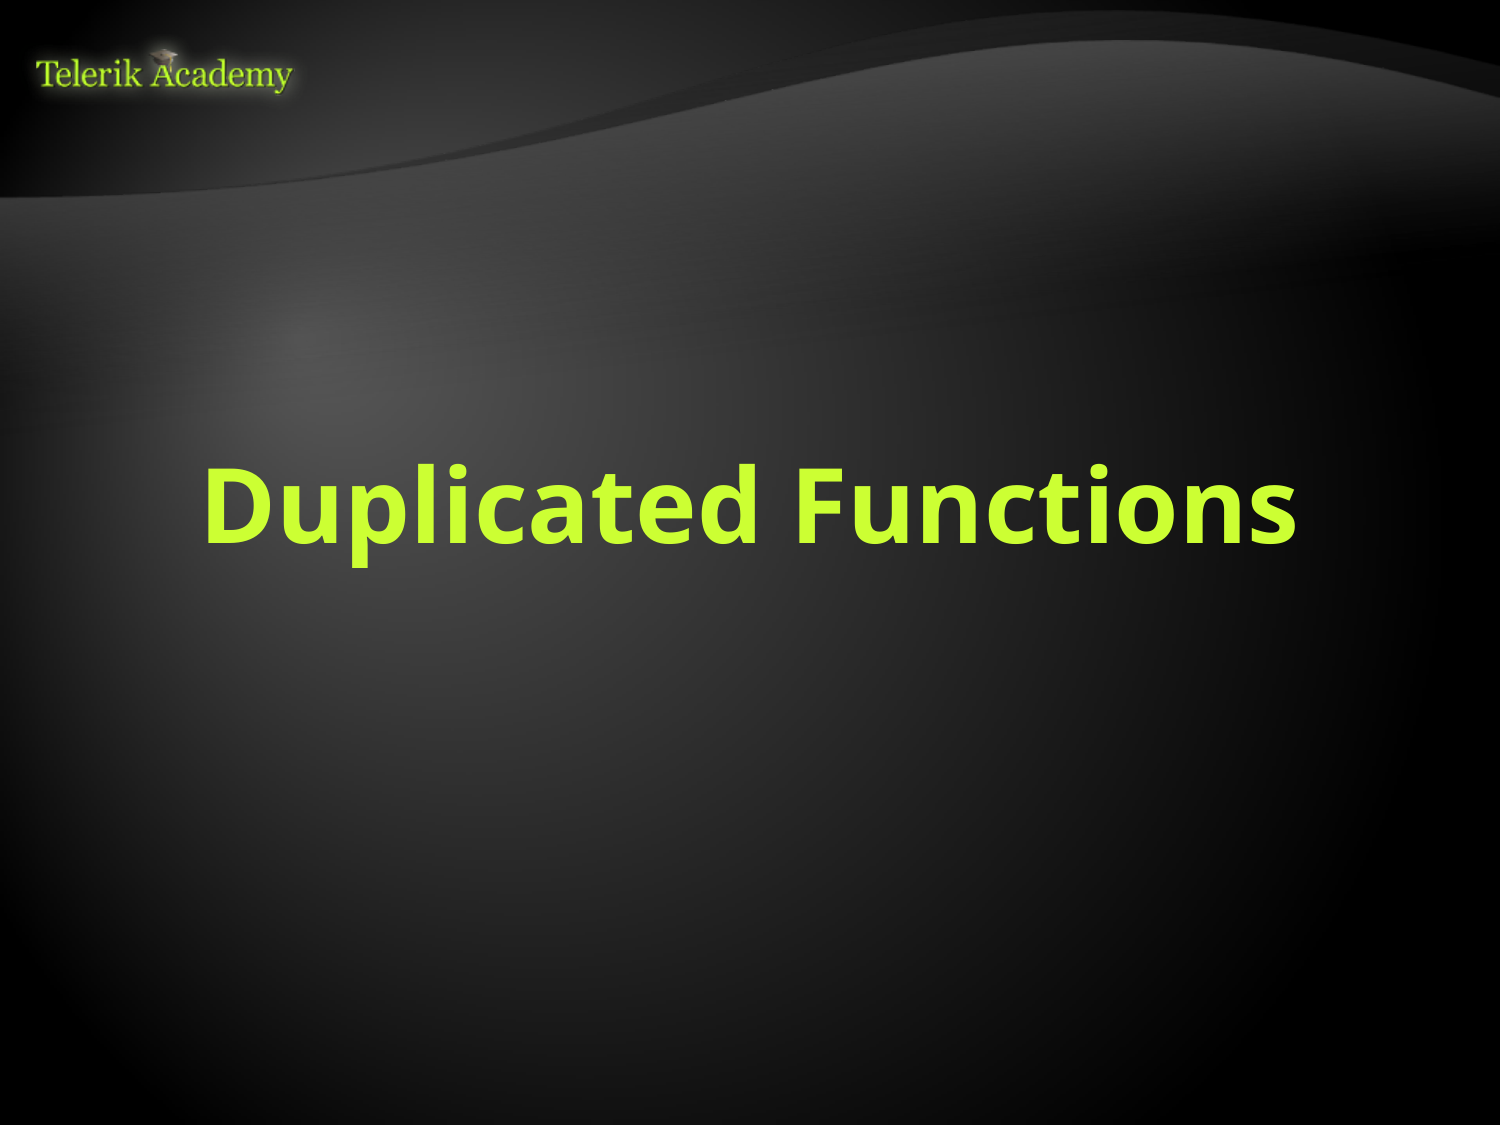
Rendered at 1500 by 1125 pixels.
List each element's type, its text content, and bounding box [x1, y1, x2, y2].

title Duplicated Functions [99, 450, 1400, 563]
picture [0, 0, 1500, 1125]
